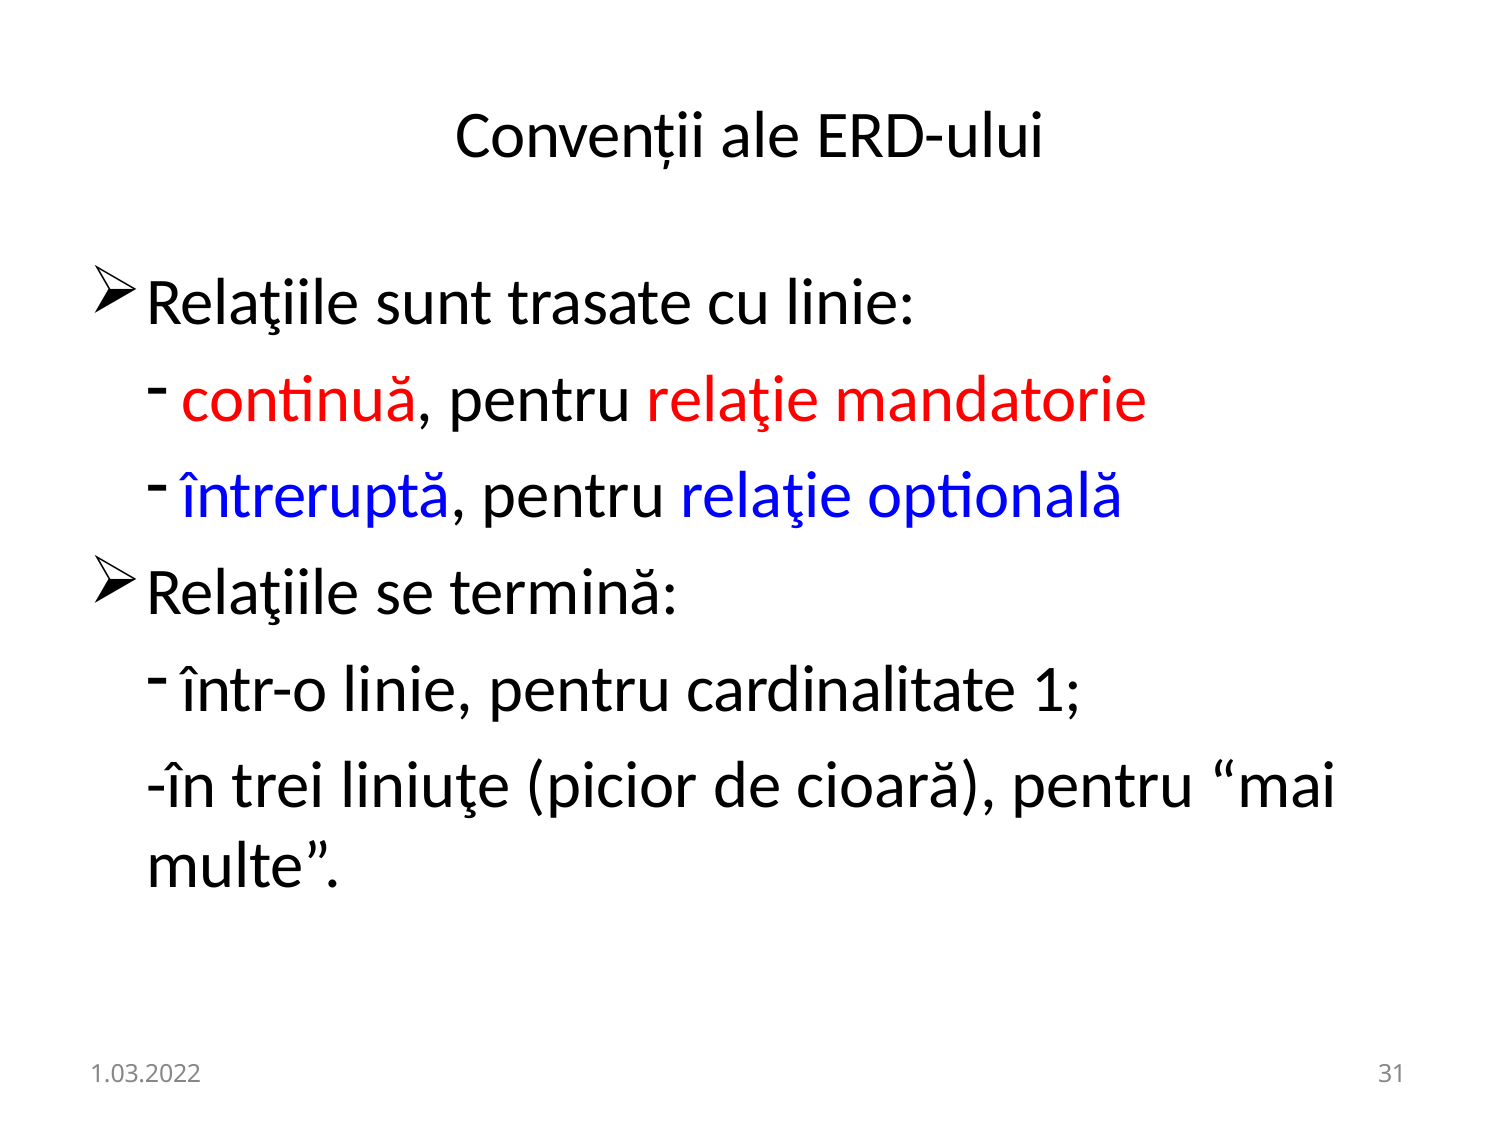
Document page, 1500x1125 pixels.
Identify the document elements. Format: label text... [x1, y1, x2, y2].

text_box 31 [1376, 1055, 1413, 1088]
text_box Convenții ale ERD-ului Relaţiile sunt trasate cu linie: continuă, pentru relaţie mandatorie întreruptă, pentru relaţie optională Relaţiile se termină: într-o linie, pentru cardinalitate 1; -în trei liniuţe (picior de cioară), pentru “mai multe”. [87, 88, 1339, 901]
footer 1.03.2022 [74, 1055, 222, 1125]
